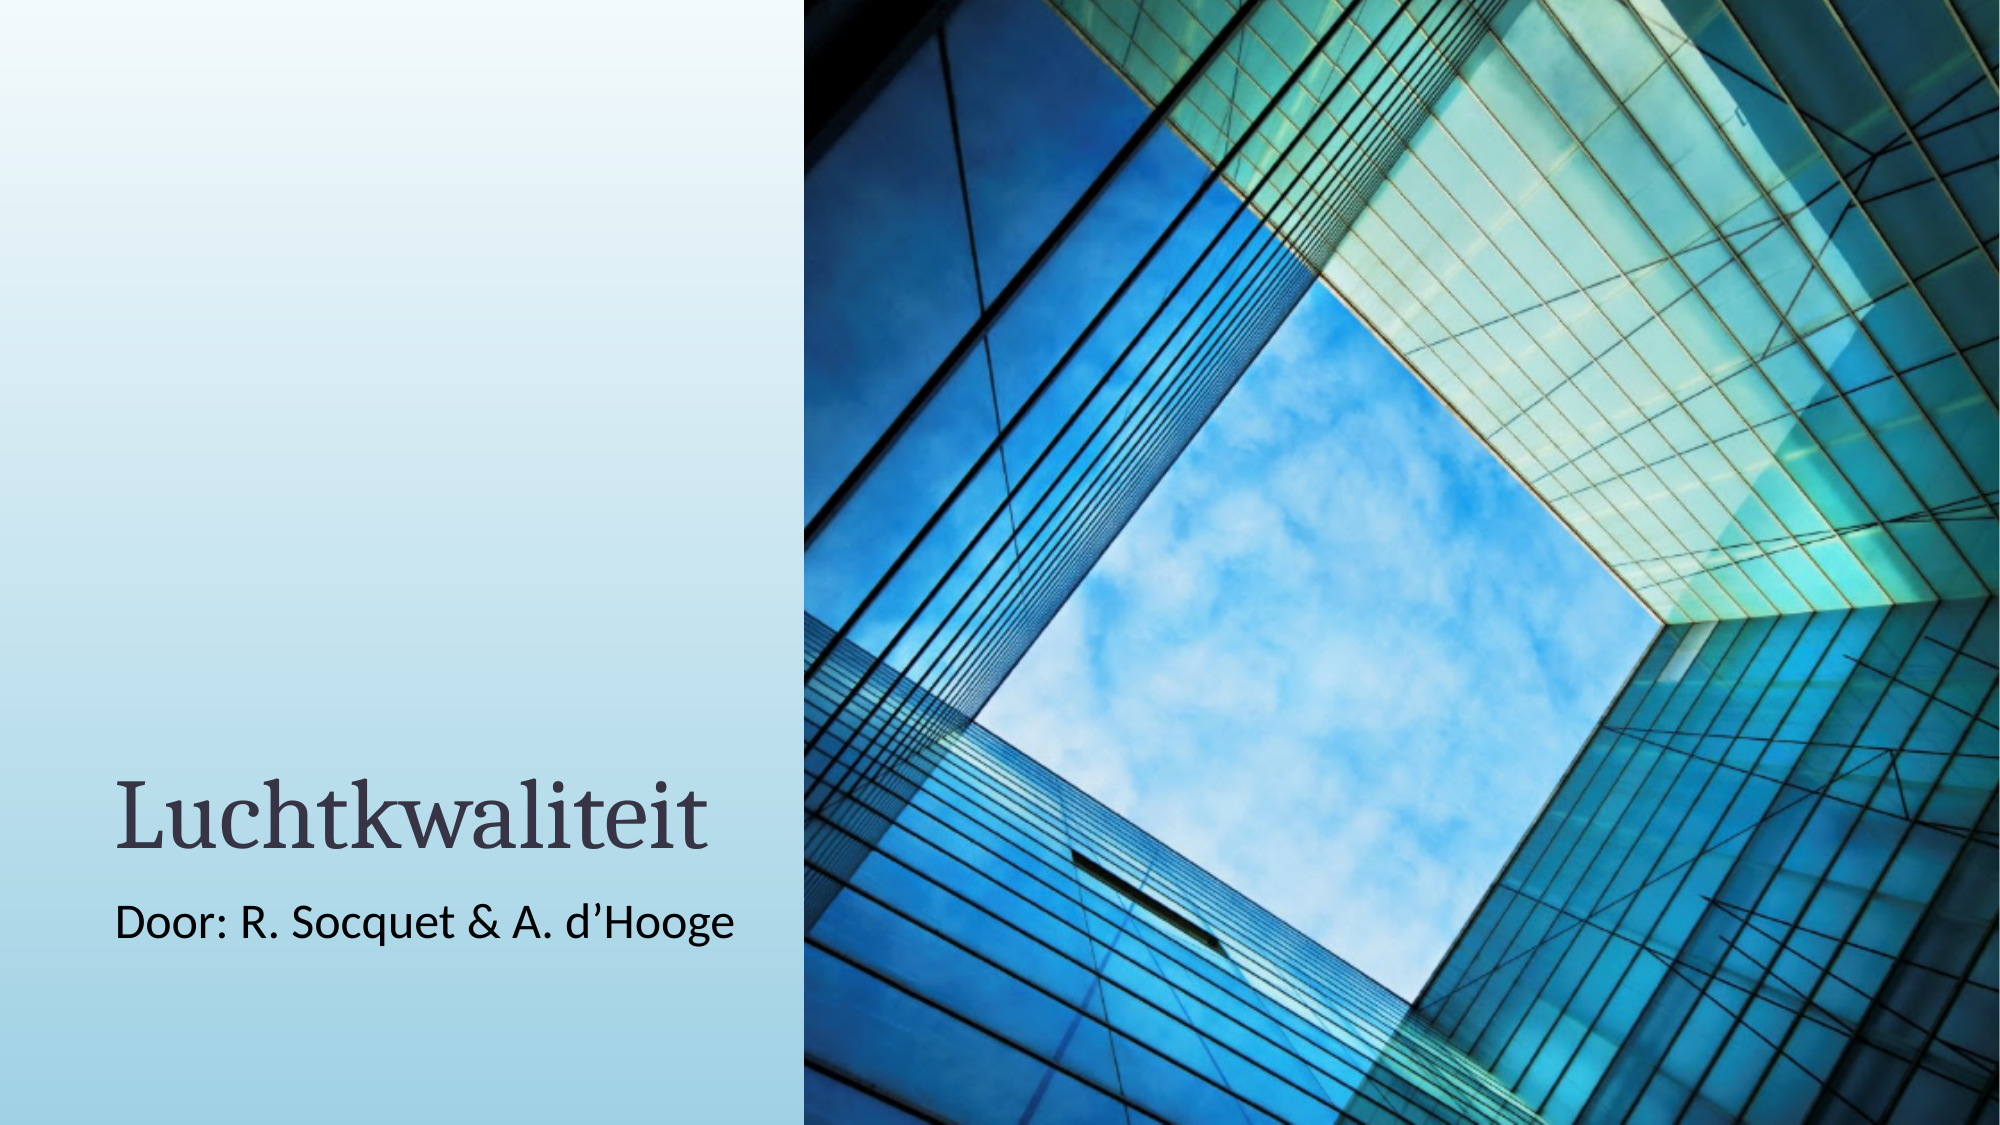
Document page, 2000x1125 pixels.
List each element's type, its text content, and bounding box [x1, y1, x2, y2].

title Luchtkwaliteit [99, 99, 750, 875]
picture [804, 0, 2000, 1125]
subtitle Door: R. Socquet & A. d’Hooge [99, 887, 776, 1013]
